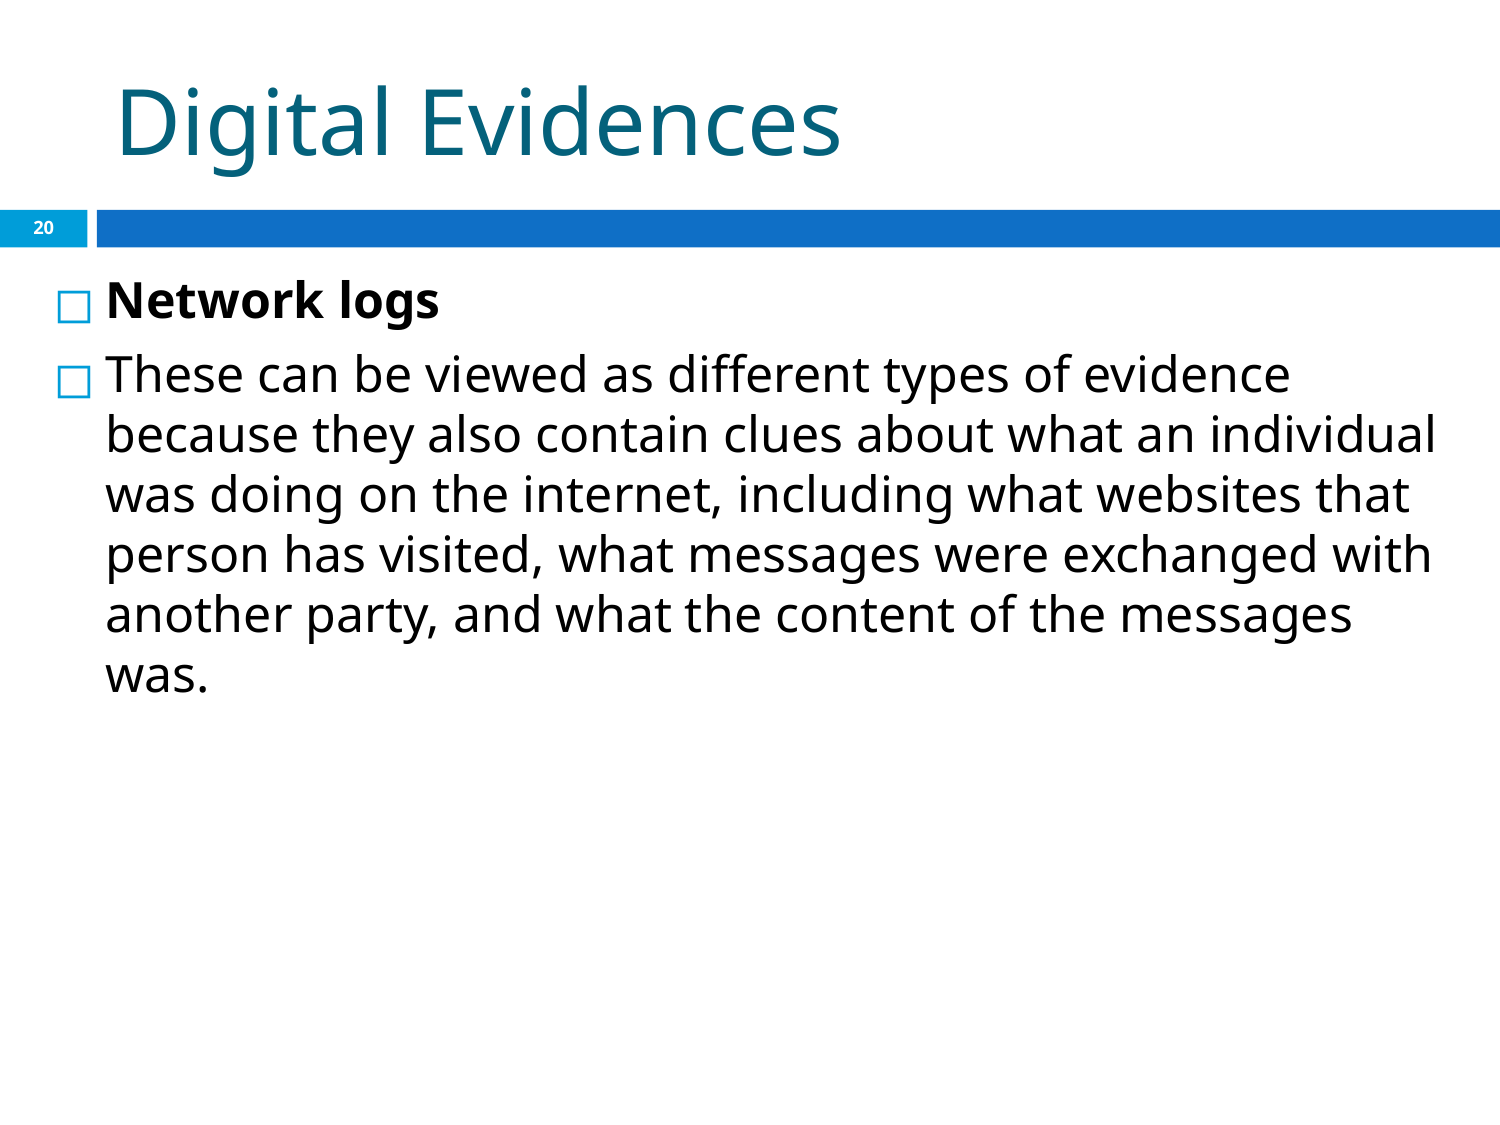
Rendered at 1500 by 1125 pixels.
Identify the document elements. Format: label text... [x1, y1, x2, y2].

title Digital Evidences [99, 37, 1438, 200]
slide_number ‹#› [0, 208, 88, 249]
list Network logs These can be viewed as different types of evidence because they also contain clues about what an individual was doing on the internet, including what websites that person has visited, what messages were exchanged with another party, and what the content of the messages was. [38, 260, 1479, 1105]
